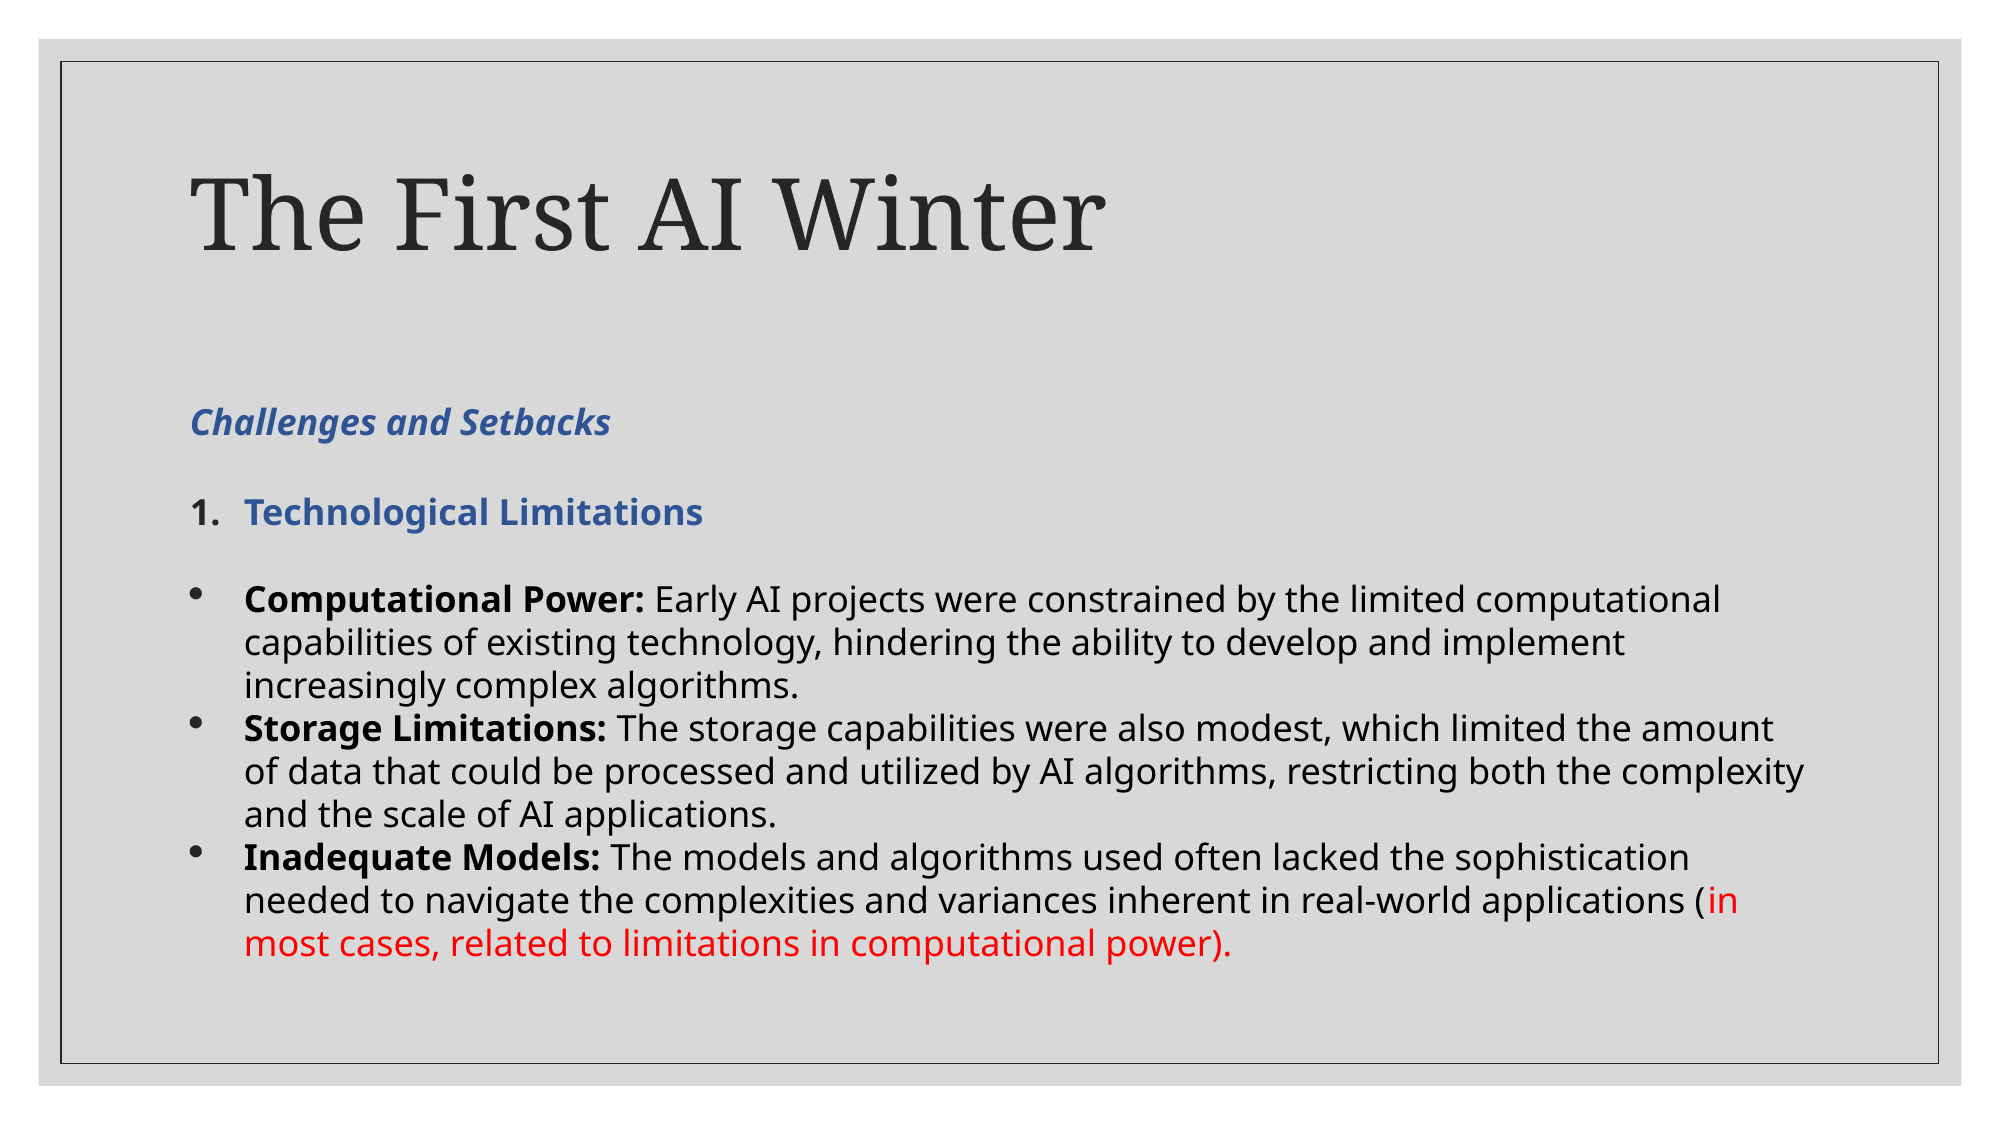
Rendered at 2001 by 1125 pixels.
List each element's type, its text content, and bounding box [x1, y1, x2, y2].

title The First AI Winter [174, 105, 1825, 331]
list Challenges and Setbacks Technological Limitations Computational Power: Early AI projects were constrained by the limited computational capabilities of existing technology, hindering the ability to develop and implement increasingly complex algorithms. Storage Limitations: The storage capabilities were also modest, which limited the amount of data that could be processed and utilized by AI algorithms, restricting both the complexity and the scale of AI applications. Inadequate Models: The models and algorithms used often lacked the sophistication needed to navigate the complexities and variances inherent in real-world applications (in most cases, related to limitations in computational power). [174, 345, 1825, 977]
